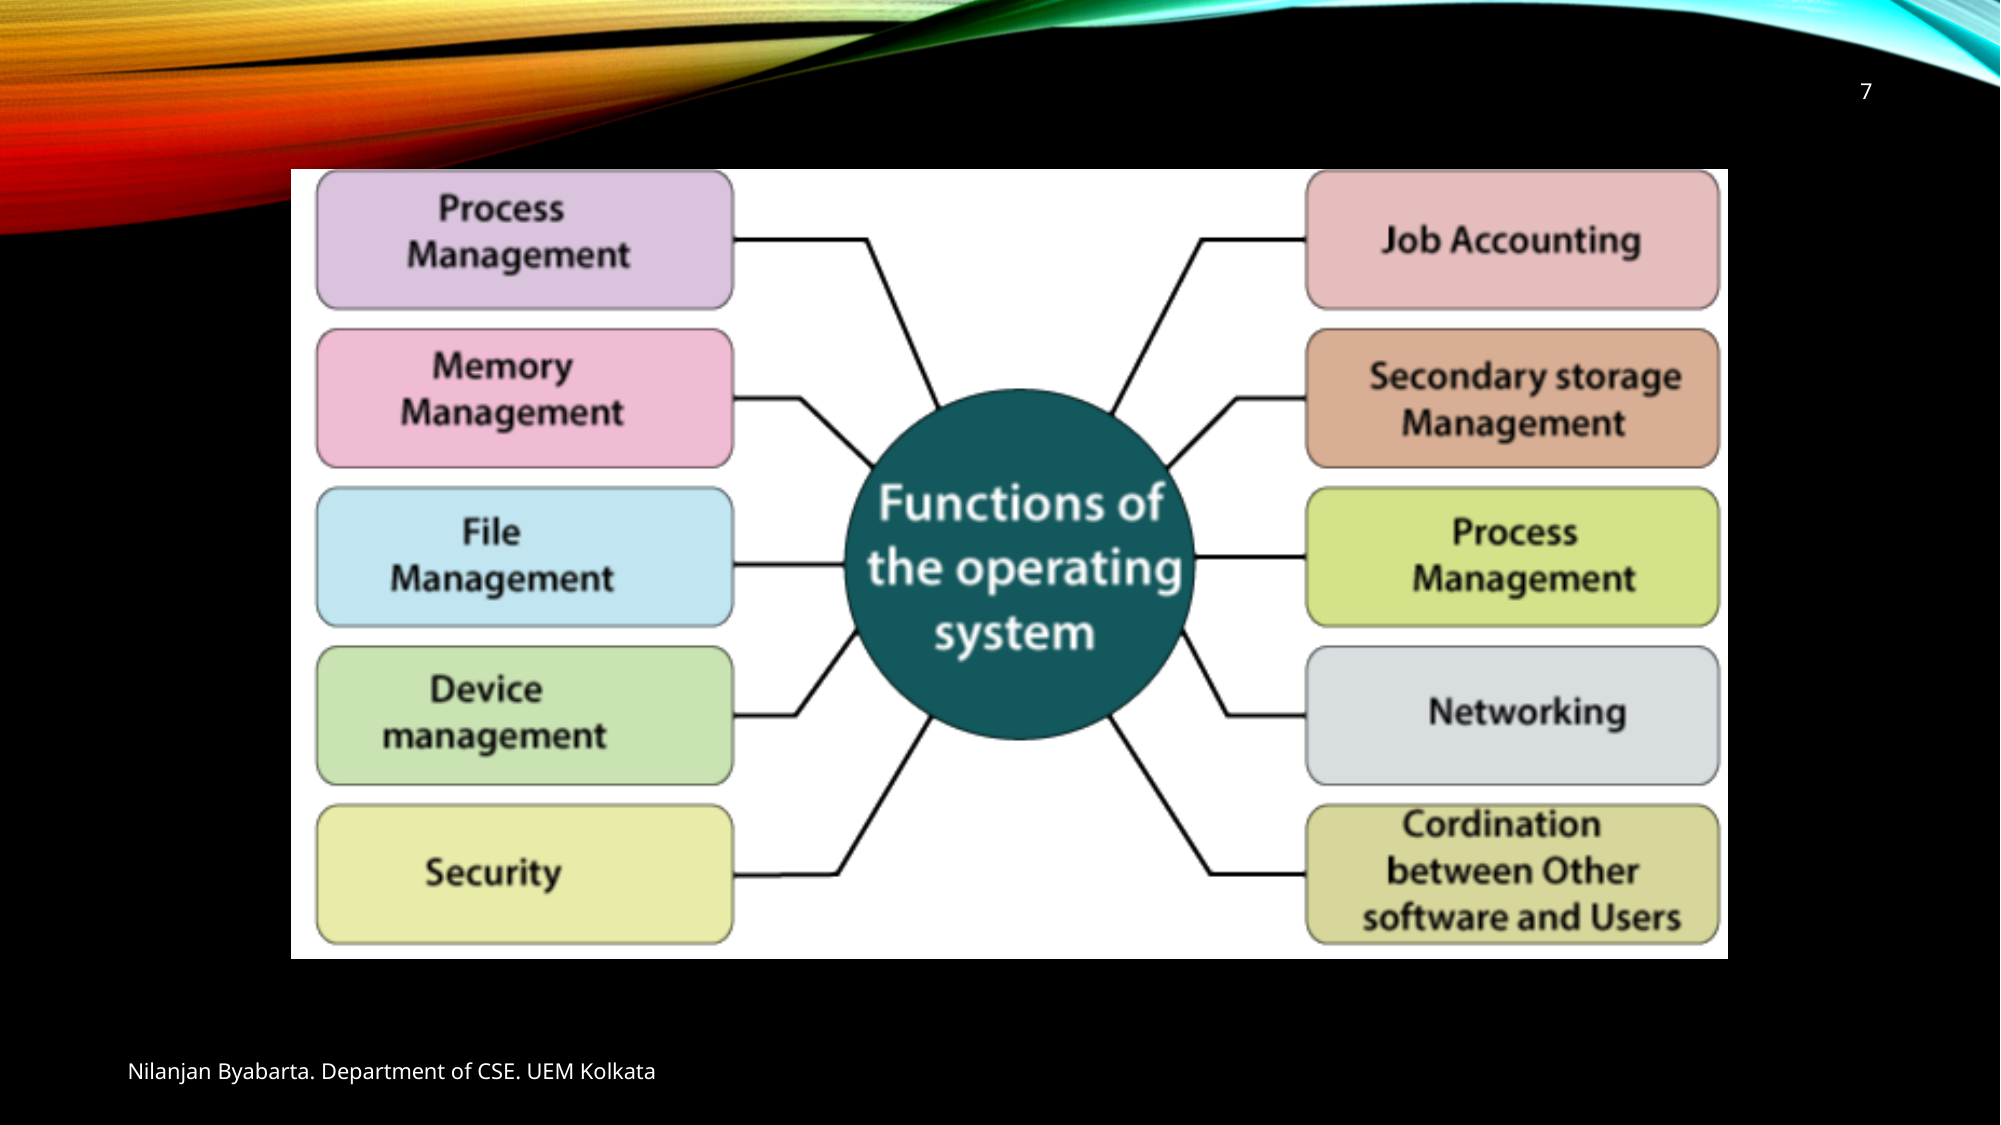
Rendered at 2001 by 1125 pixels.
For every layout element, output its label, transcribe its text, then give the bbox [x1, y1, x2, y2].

slide_number 7 [1437, 62, 1888, 123]
footer Nilanjan Byabarta. Department of CSE. UEM Kolkata [112, 1042, 1388, 1103]
picture [0, 0, 2000, 960]
